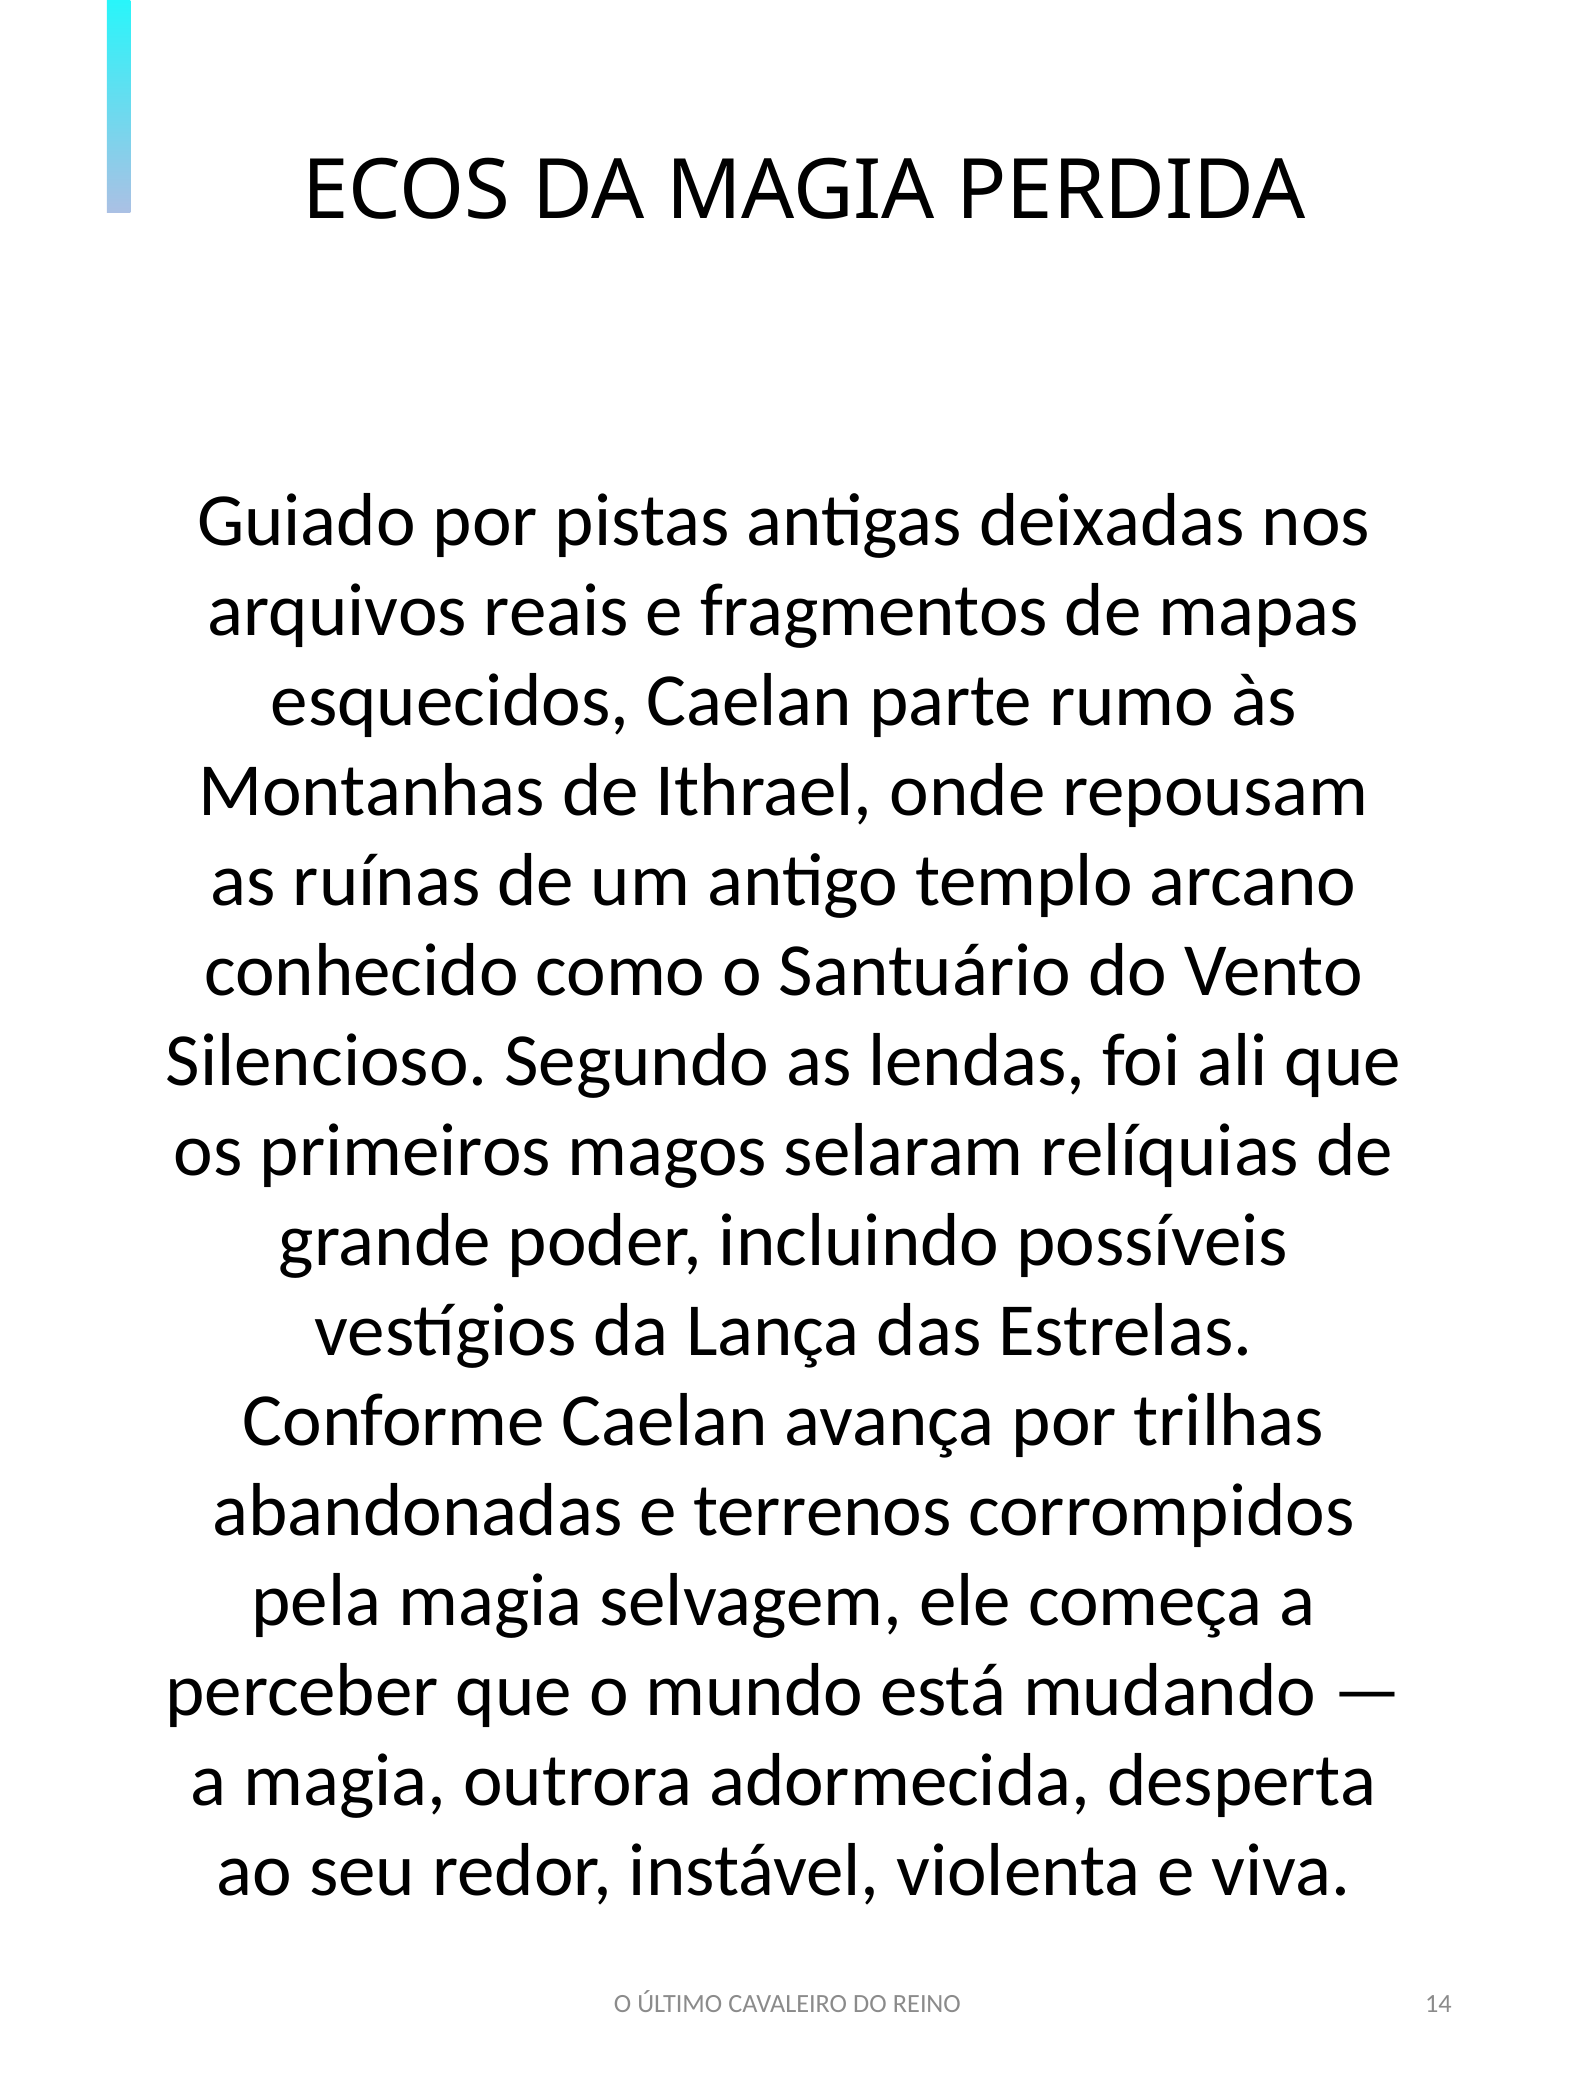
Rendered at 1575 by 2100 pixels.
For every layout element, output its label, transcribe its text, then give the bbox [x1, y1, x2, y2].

text_box ECOS DA MAGIA PERDIDA [288, 127, 1571, 243]
footer O ÚLTIMO CAVALEIRO DO REINO [521, 1946, 1054, 2059]
text_box Guiado por pistas antigas deixadas nos arquivos reais e fragmentos de mapas esquecidos, Caelan parte rumo às Montanhas de Ithrael, onde repousam as ruínas de um antigo templo arcano conhecido como o Santuário do Vento Silencioso. Segundo as lendas, foi ali que os primeiros magos selaram relíquias de grande poder, incluindo possíveis vestígios da Lança das Estrelas. Conforme Caelan avança por trilhas abandonadas e terrenos corrompidos pela magia selvagem, ele começa a perceber que o mundo está mudando — a magia, outrora adormecida, desperta ao seu redor, instável, violenta e viva. [142, 462, 1426, 1918]
slide_number 14 [1112, 1946, 1467, 2059]
text_box [106, 0, 131, 213]
